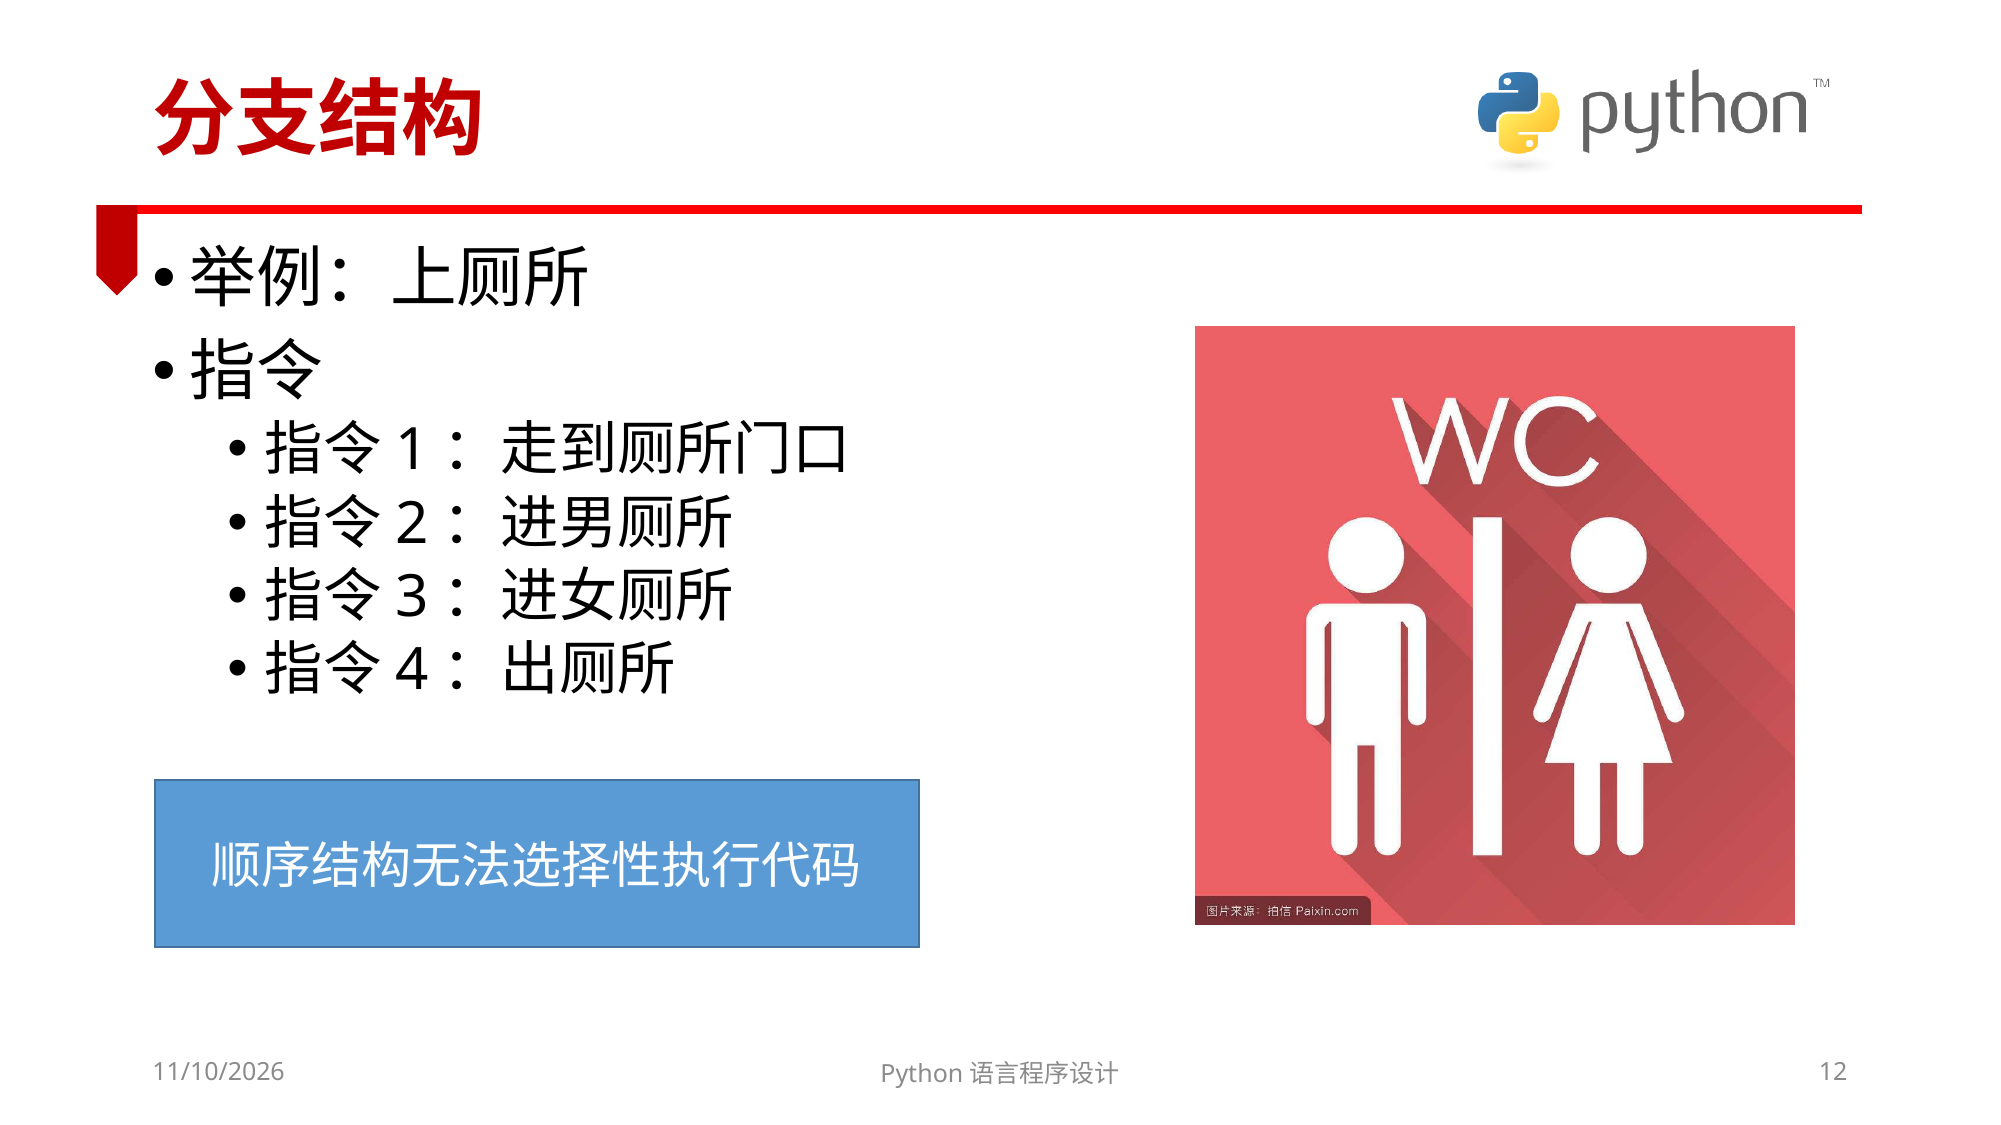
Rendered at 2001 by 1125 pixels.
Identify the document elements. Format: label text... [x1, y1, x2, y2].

picture [1419, 47, 1863, 197]
picture [1195, 326, 1795, 926]
list 举例：上厕所 指令 指令1：走到厕所门口 指令2：进男厕所 指令3：进女厕所 指令4：出厕所 [137, 236, 1863, 1014]
slide_number 12 [1412, 1042, 1863, 1103]
title 分支结构 [137, 53, 1436, 191]
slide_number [137, 1042, 588, 1103]
footer Python语言程序设计 [662, 1042, 1338, 1103]
text_box 顺序结构无法选择性执行代码 [154, 779, 920, 948]
